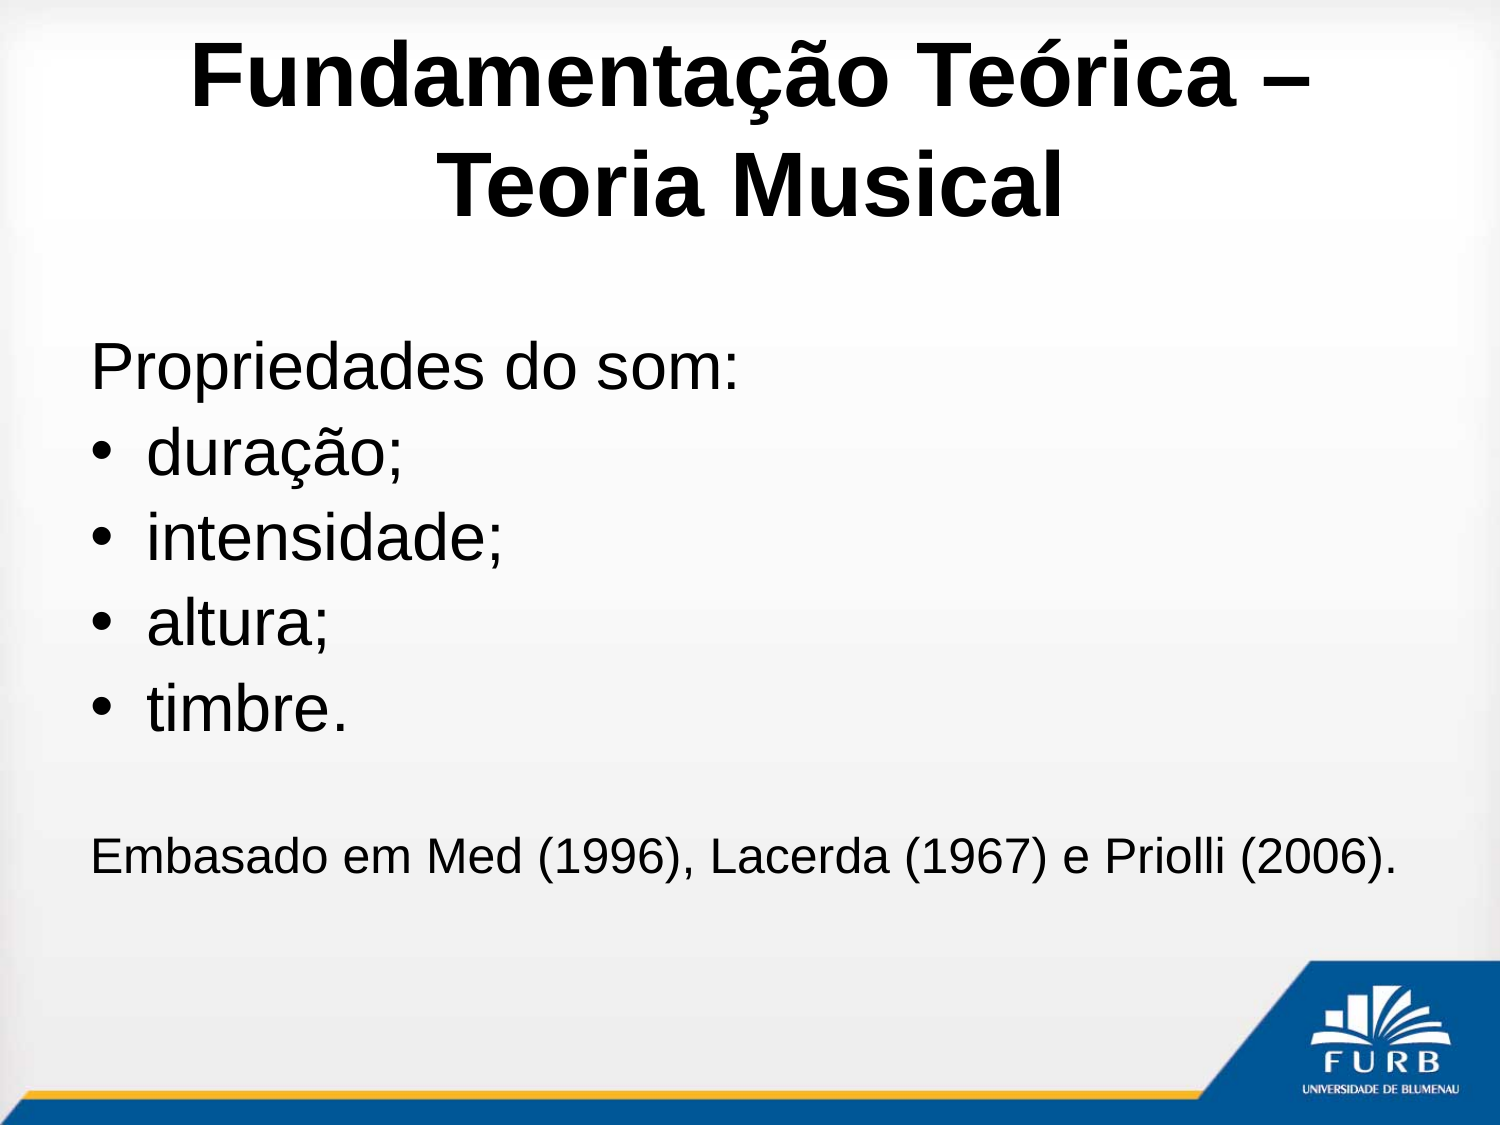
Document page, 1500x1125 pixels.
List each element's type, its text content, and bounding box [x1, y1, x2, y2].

picture [0, 0, 1500, 1125]
title Fundamentação Teórica – Teoria Musical [76, 30, 1427, 219]
list Propriedades do som: duração; intensidade; altura; timbre. Embasado em Med (1996), Lacerda (1967) e Priolli (2006). [75, 231, 1425, 1000]
